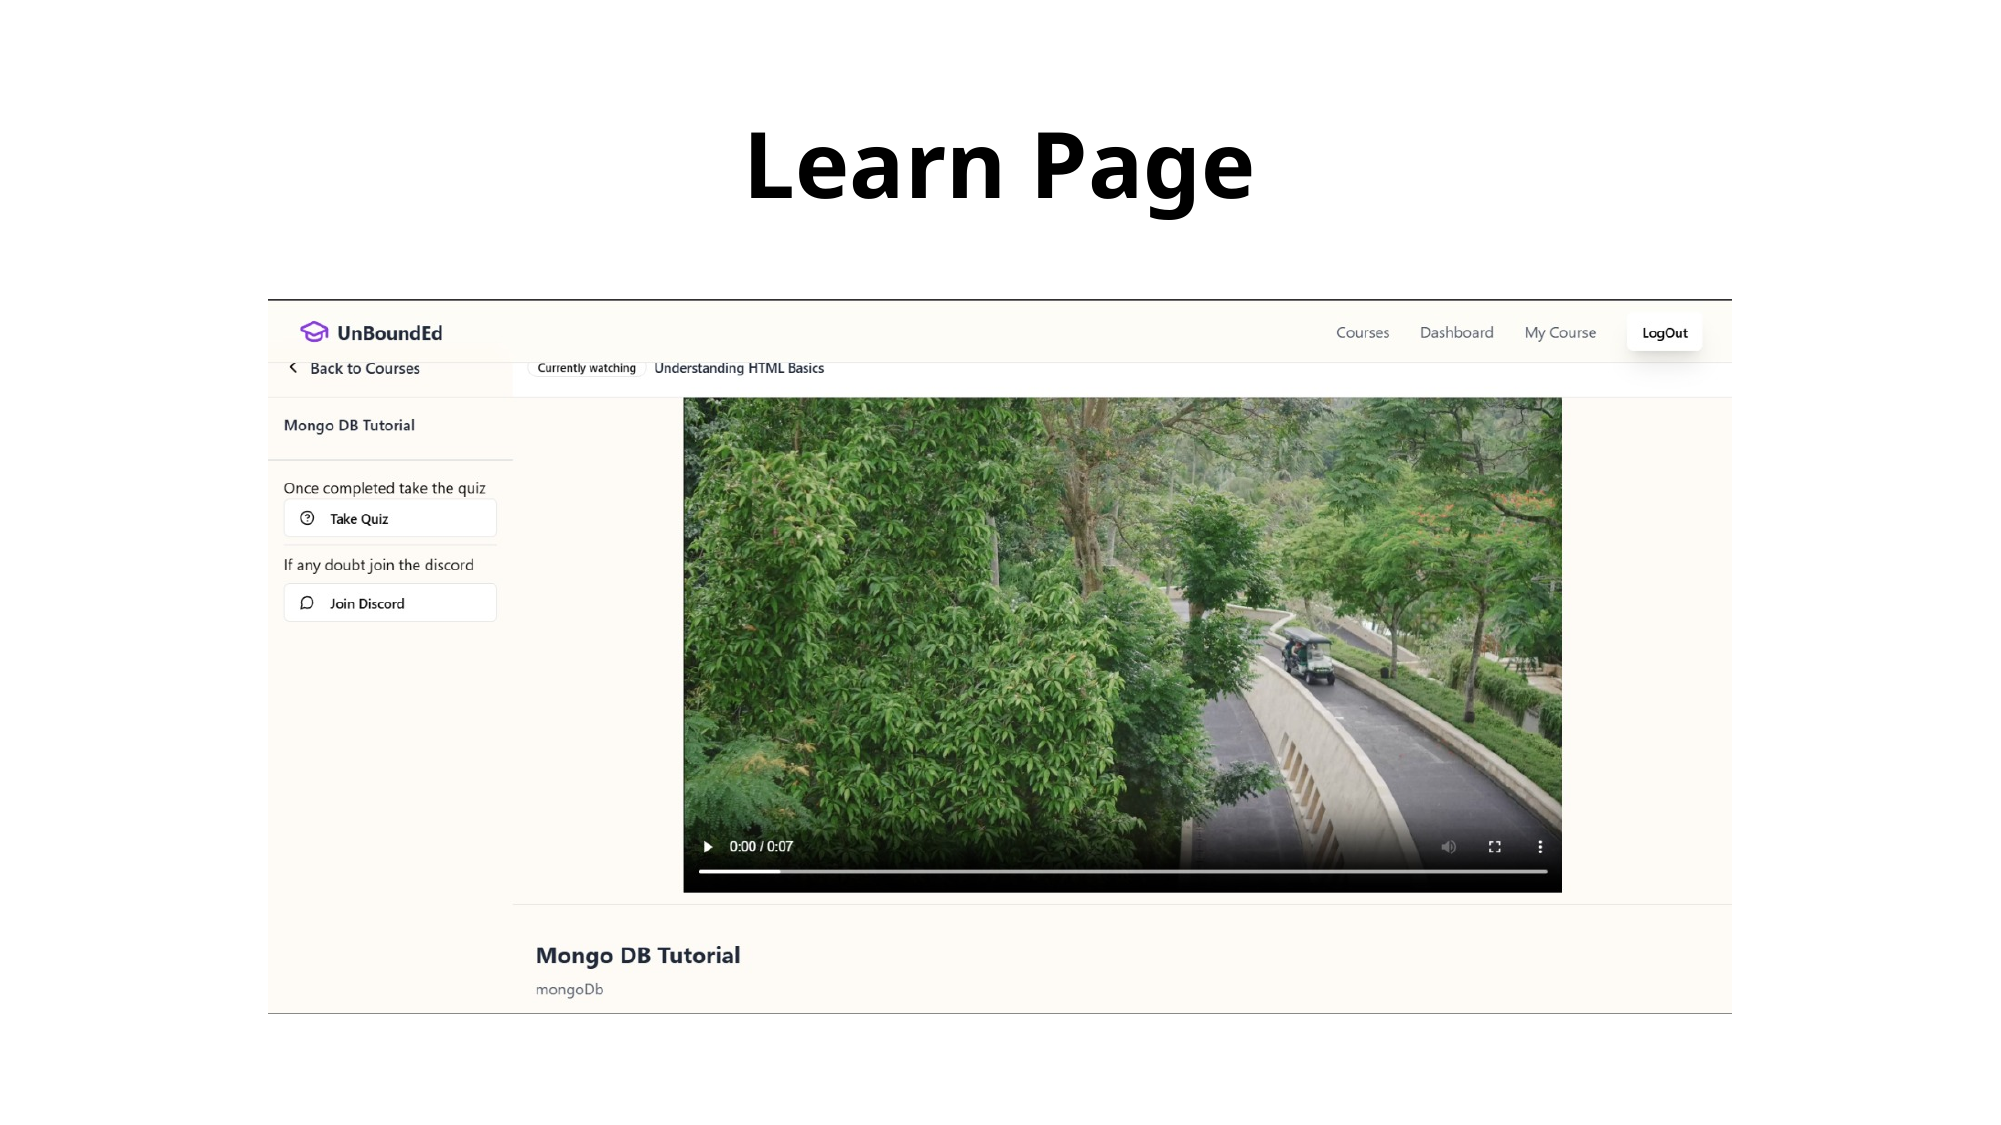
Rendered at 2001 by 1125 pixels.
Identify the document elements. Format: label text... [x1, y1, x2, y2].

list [268, 299, 1732, 1014]
title Learn Page [137, 59, 1863, 278]
